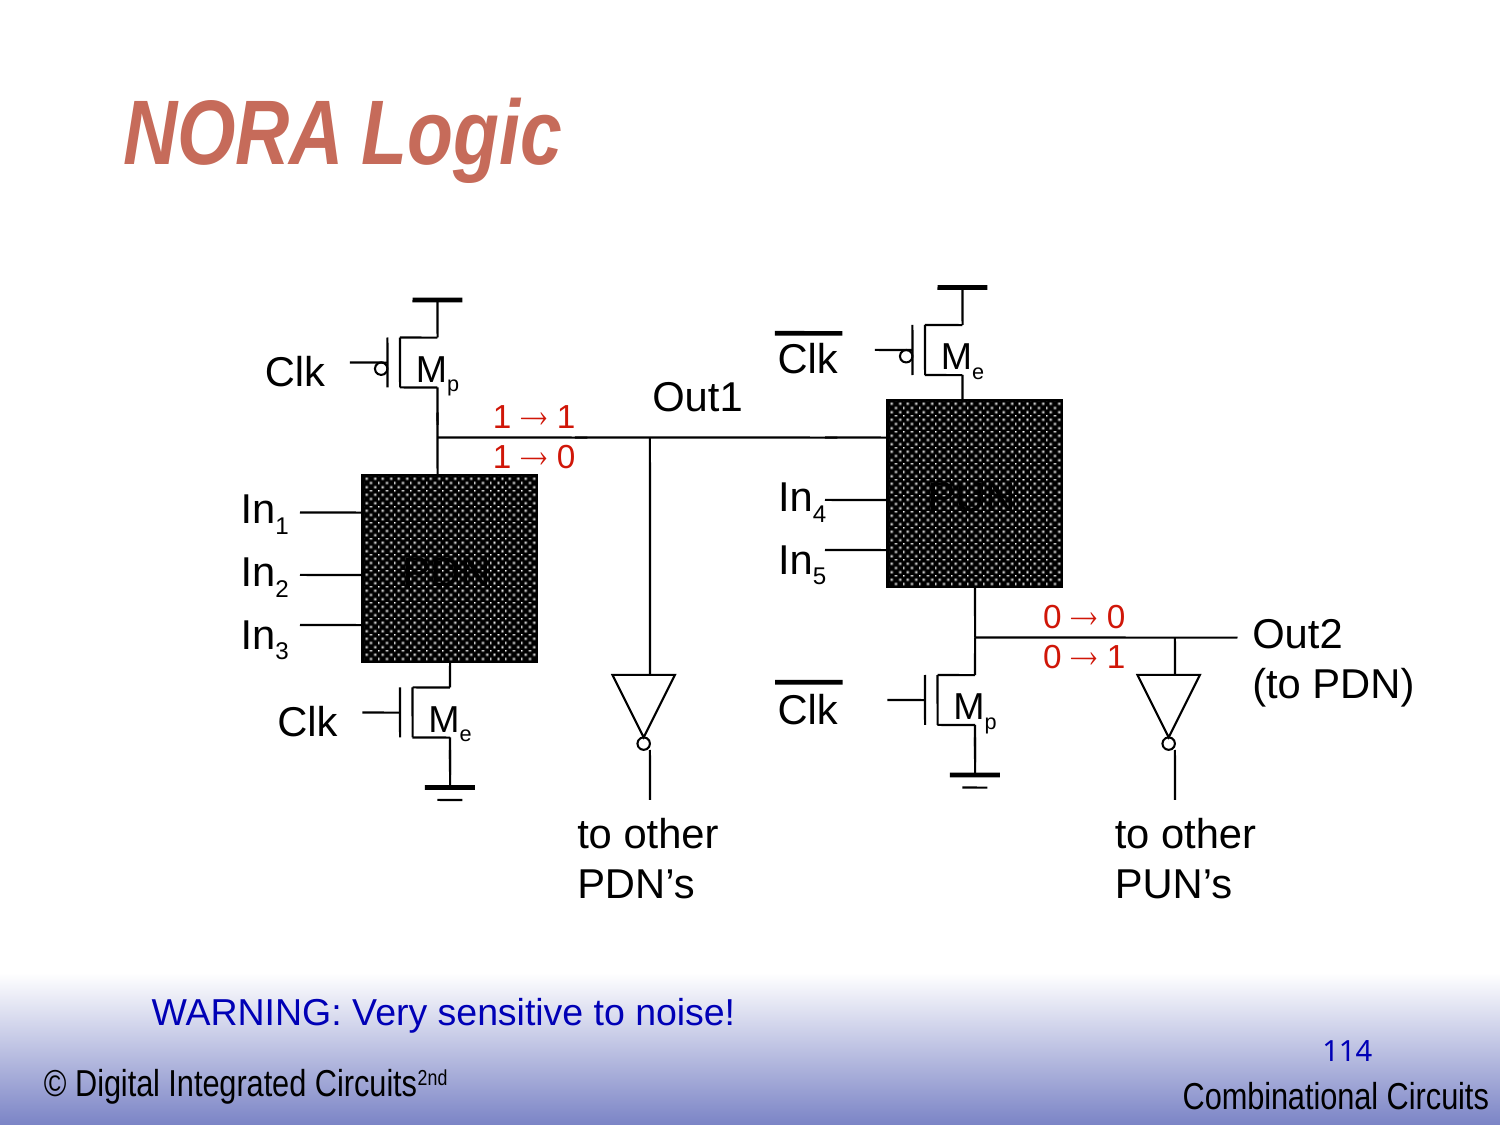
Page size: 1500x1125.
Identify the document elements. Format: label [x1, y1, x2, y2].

text_box [606, 681, 682, 744]
text_box [562, 750, 734, 915]
text_box [637, 362, 758, 428]
text_box [250, 337, 341, 403]
text_box [1100, 750, 1272, 915]
text_box [762, 675, 853, 740]
title [108, 72, 1384, 190]
text_box [762, 324, 853, 390]
slide_number [1074, 1025, 1388, 1100]
text_box [136, 980, 751, 1041]
text_box [225, 287, 1430, 800]
text_box [262, 687, 353, 753]
